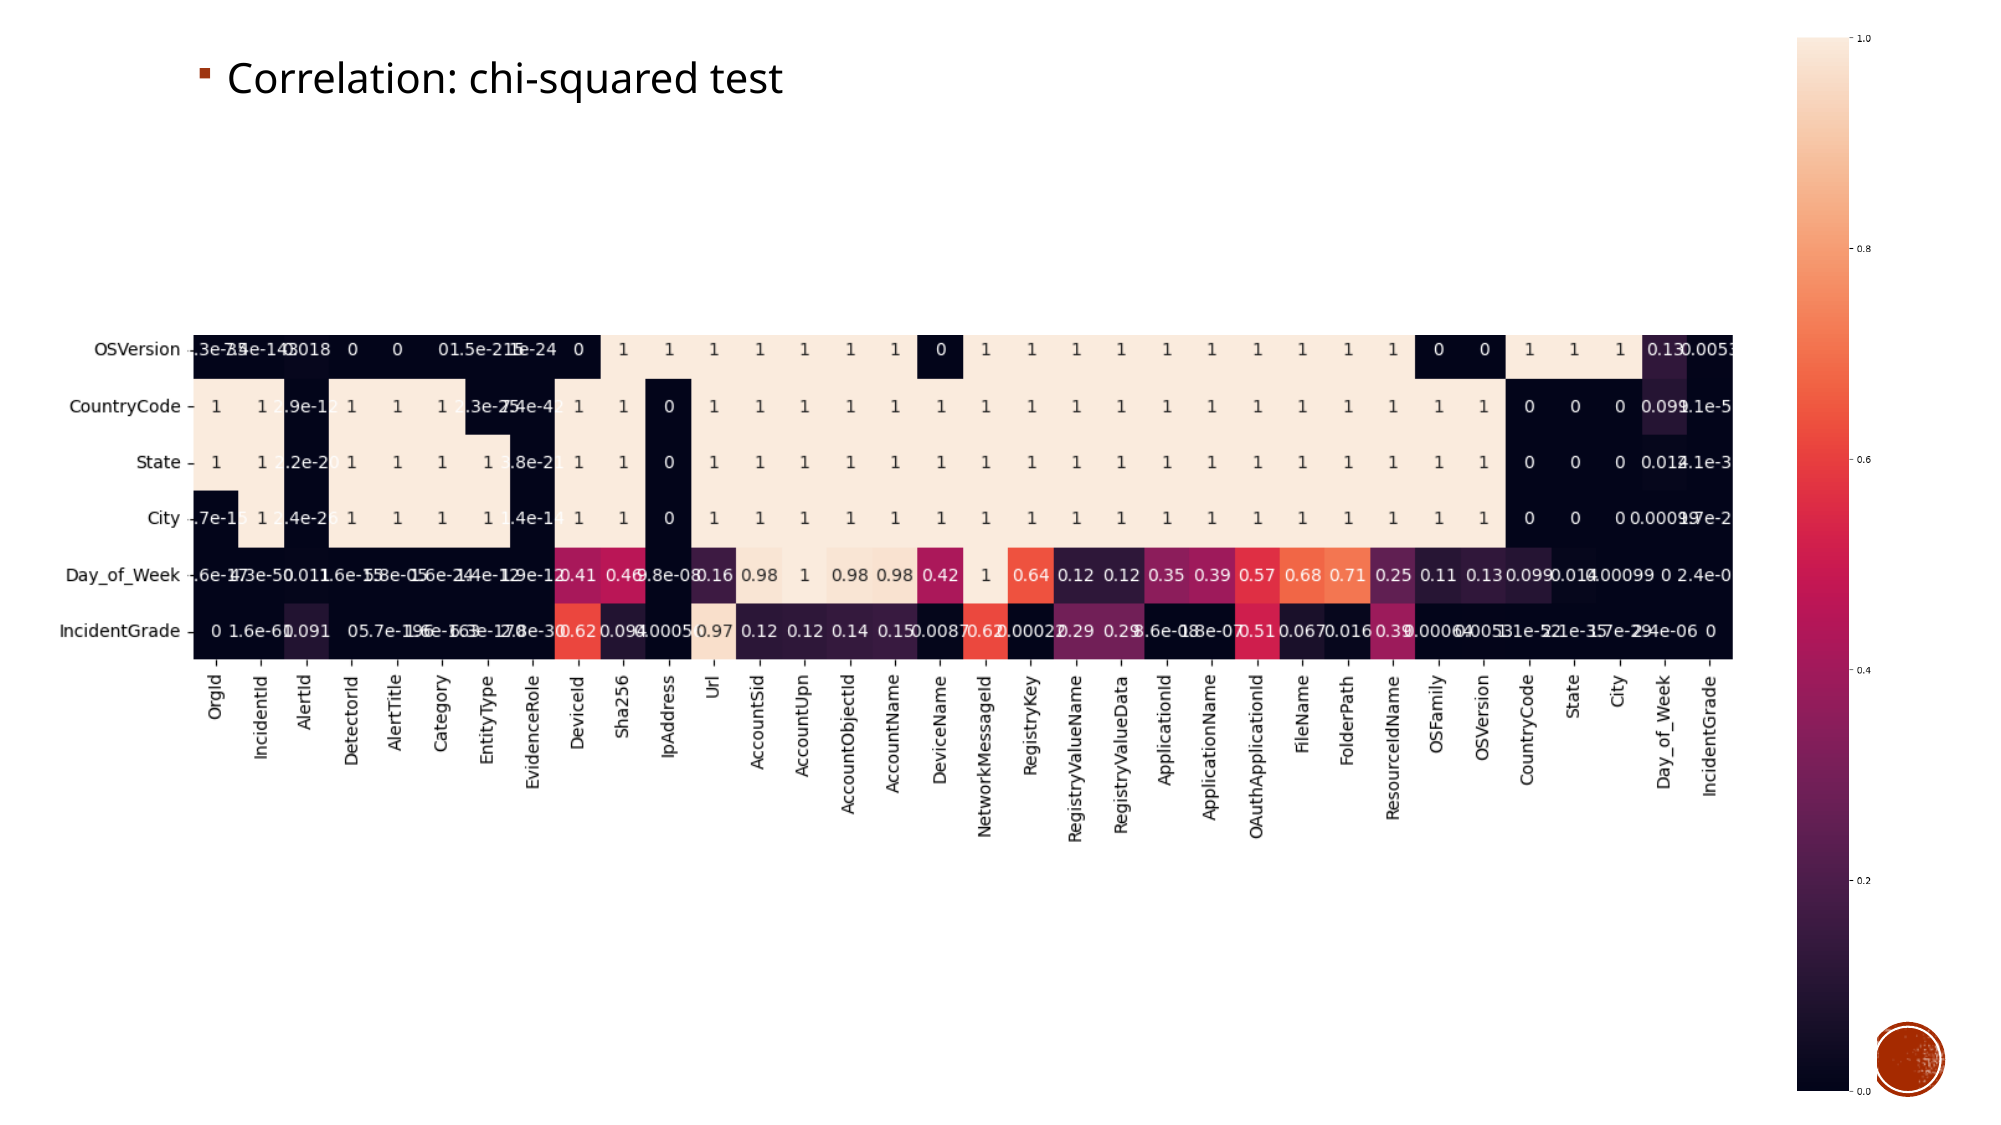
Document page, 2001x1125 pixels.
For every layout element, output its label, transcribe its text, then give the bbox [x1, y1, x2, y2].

list Correlation: chi-squared test [181, 50, 1767, 334]
picture [0, 335, 1767, 852]
picture [1768, 27, 1879, 1125]
